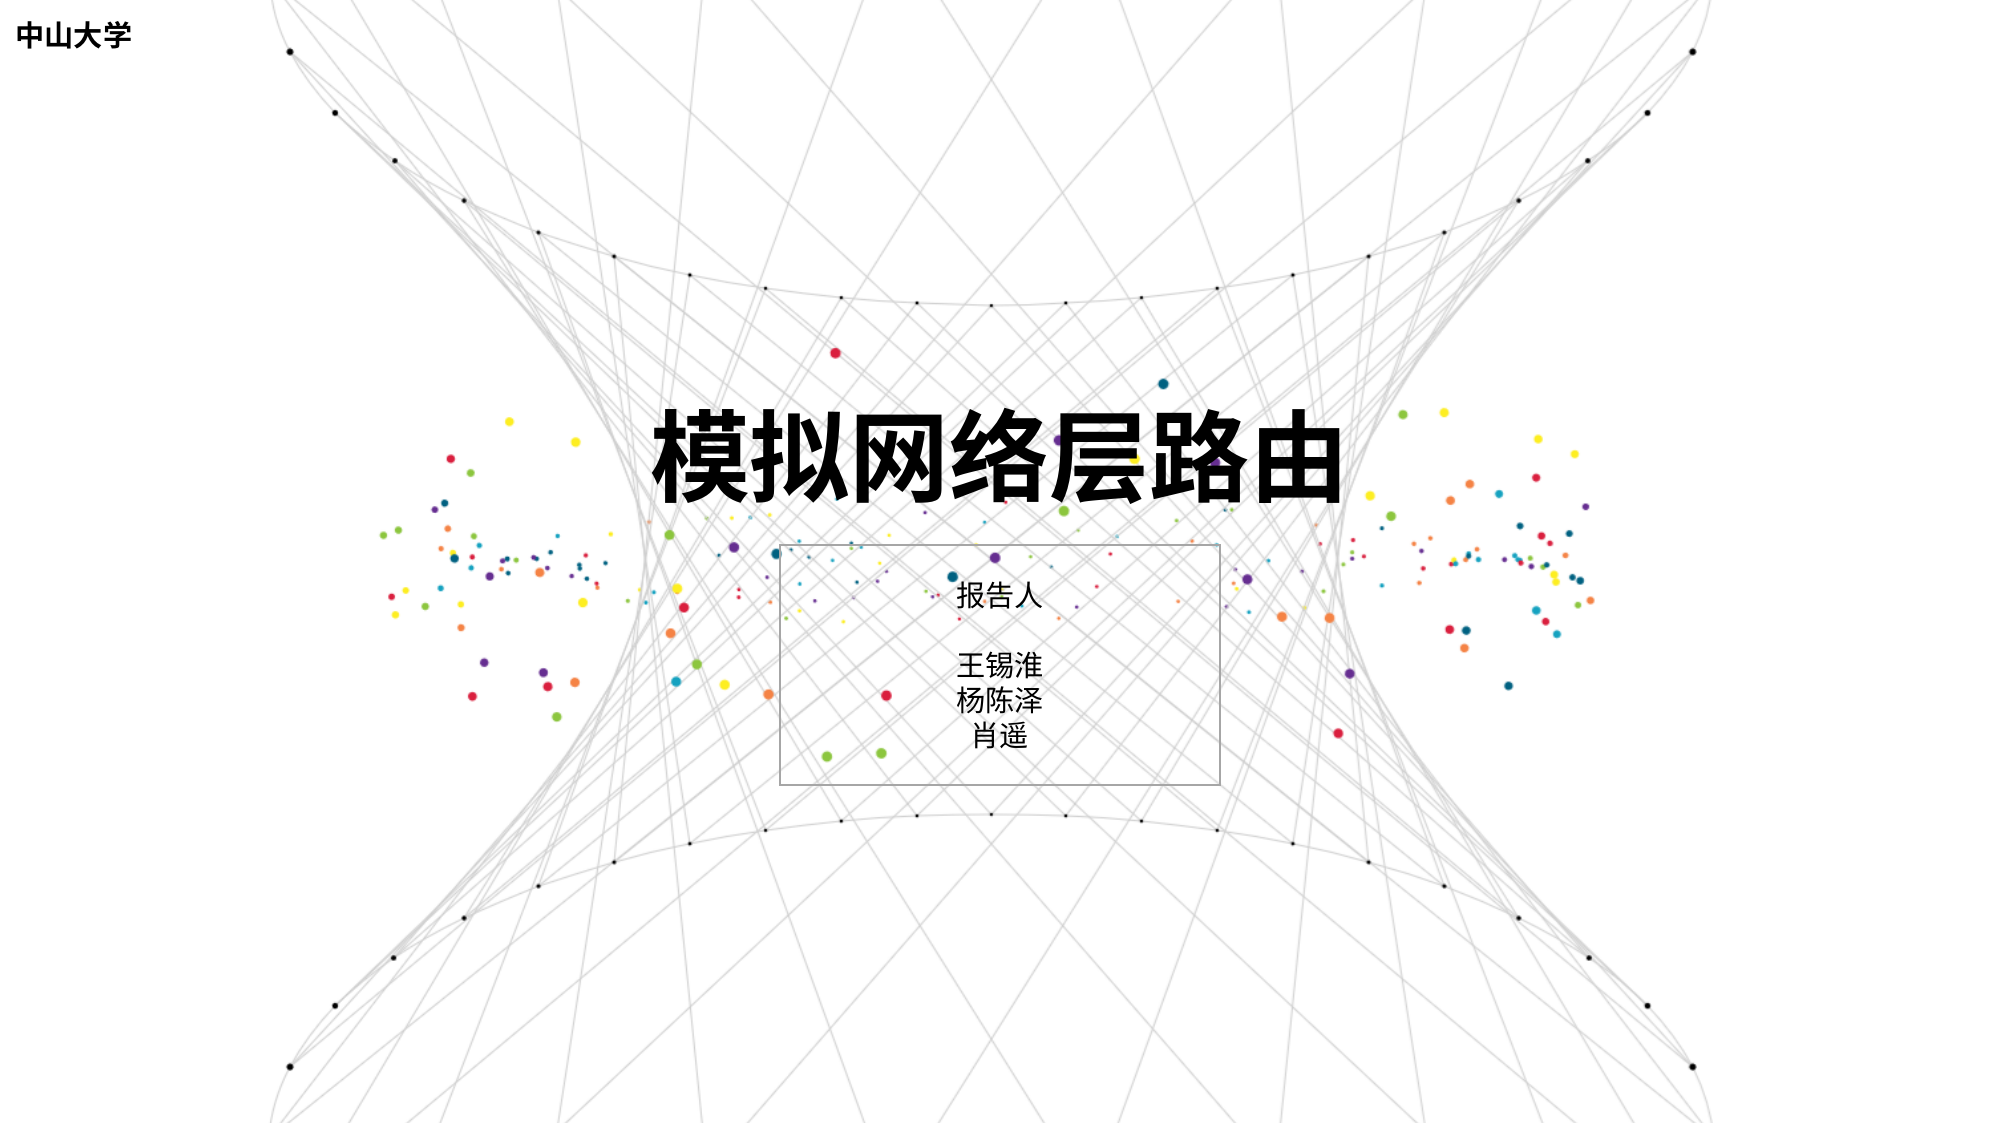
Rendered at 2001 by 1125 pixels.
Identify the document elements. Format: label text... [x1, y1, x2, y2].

text_box 模拟网络层路由 [635, 387, 1365, 522]
picture [156, 0, 1878, 1123]
text_box 报告人 王锡淮 杨陈泽 肖遥 [779, 544, 1221, 786]
text_box 中山大学 [0, 9, 148, 60]
